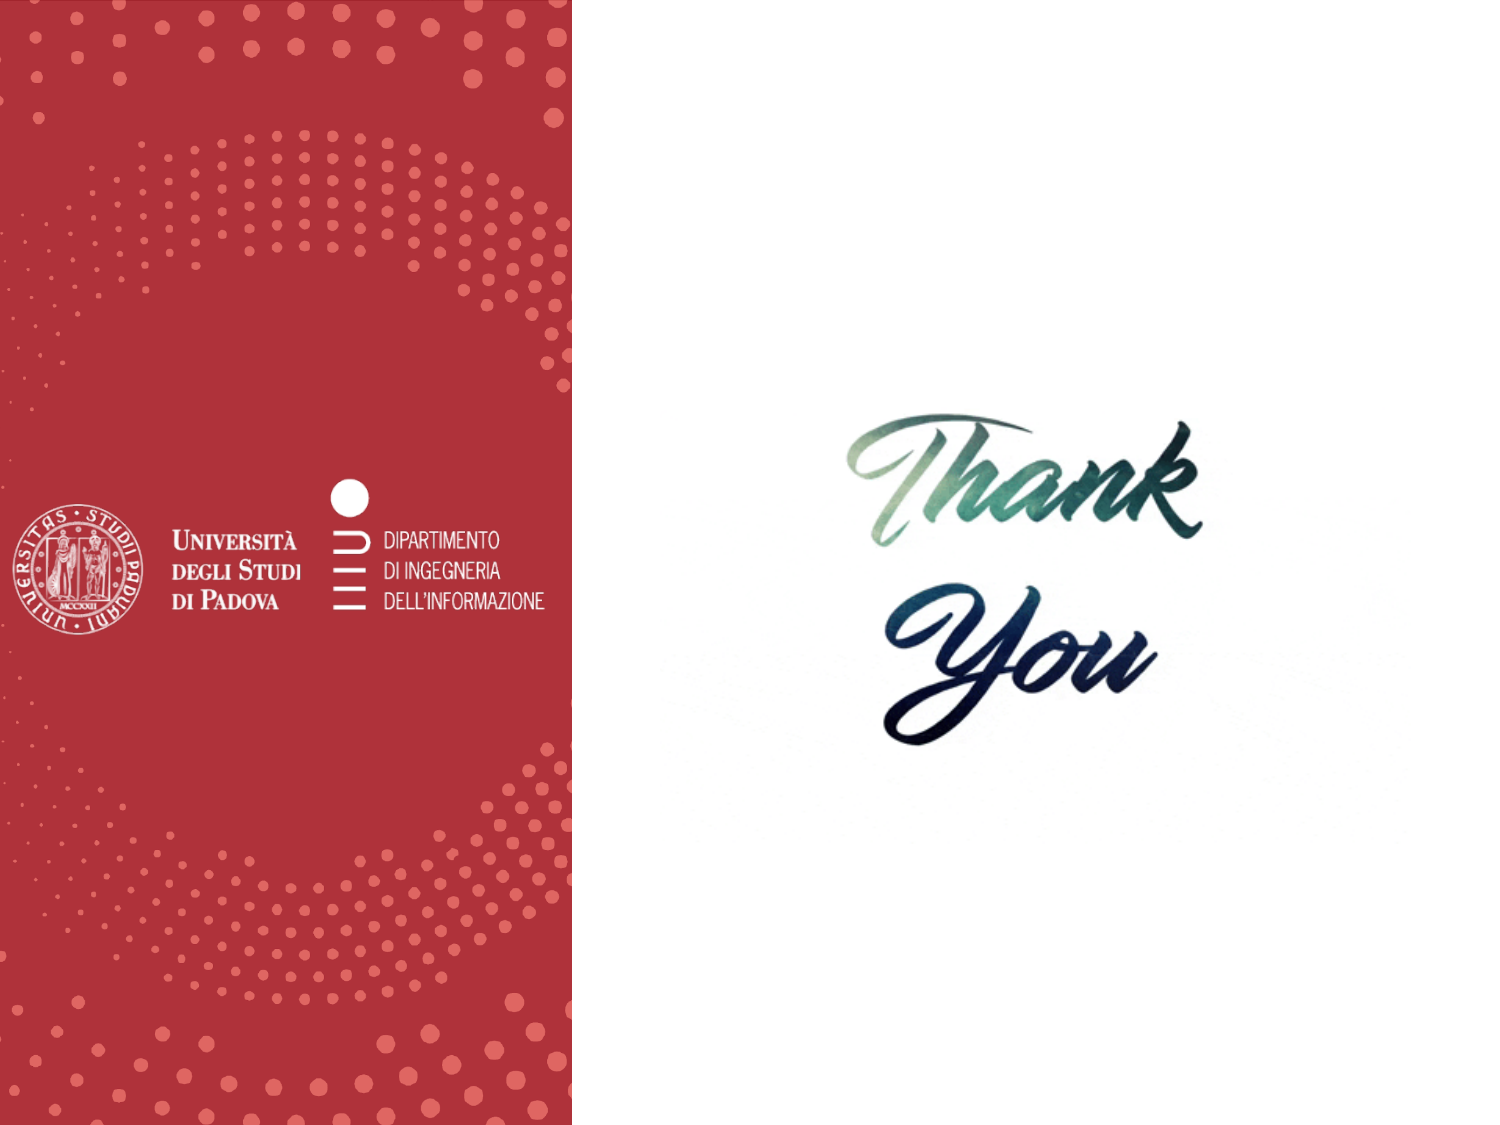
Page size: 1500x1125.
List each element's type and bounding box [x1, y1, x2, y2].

picture [0, 0, 582, 1125]
picture [660, 281, 1412, 844]
